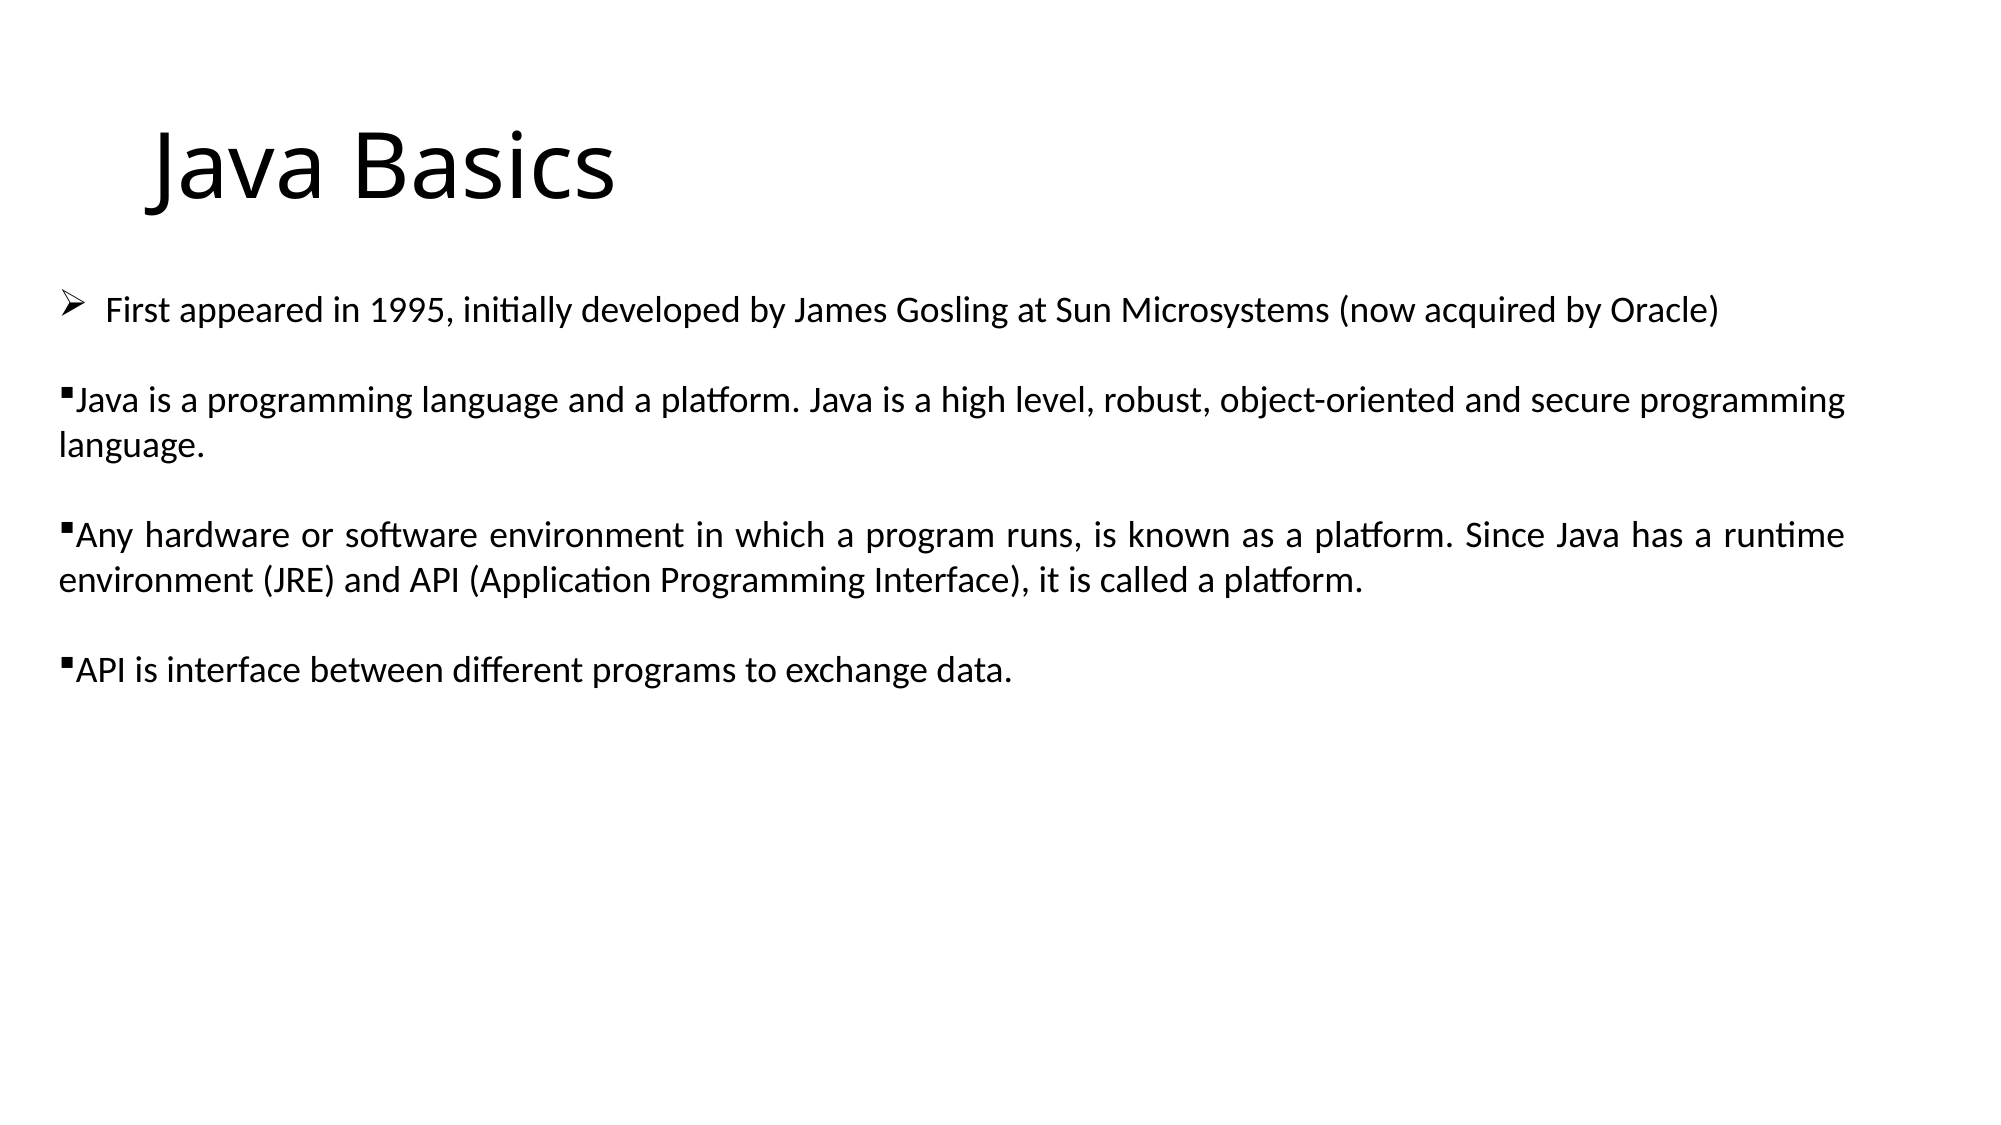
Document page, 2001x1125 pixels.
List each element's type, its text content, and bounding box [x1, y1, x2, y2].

text_box First appeared in 1995, initially developed by James Gosling at Sun Microsystems (now acquired by Oracle) Java is a programming language and a platform. Java is a high level, robust, object-oriented and secure programming language. Any hardware or software environment in which a program runs, is known as a platform. Since Java has a runtime environment (JRE) and API (Application Programming Interface), it is called a platform. API is interface between different programs to exchange data. [43, 277, 1863, 877]
title Java Basics [137, 59, 1863, 277]
